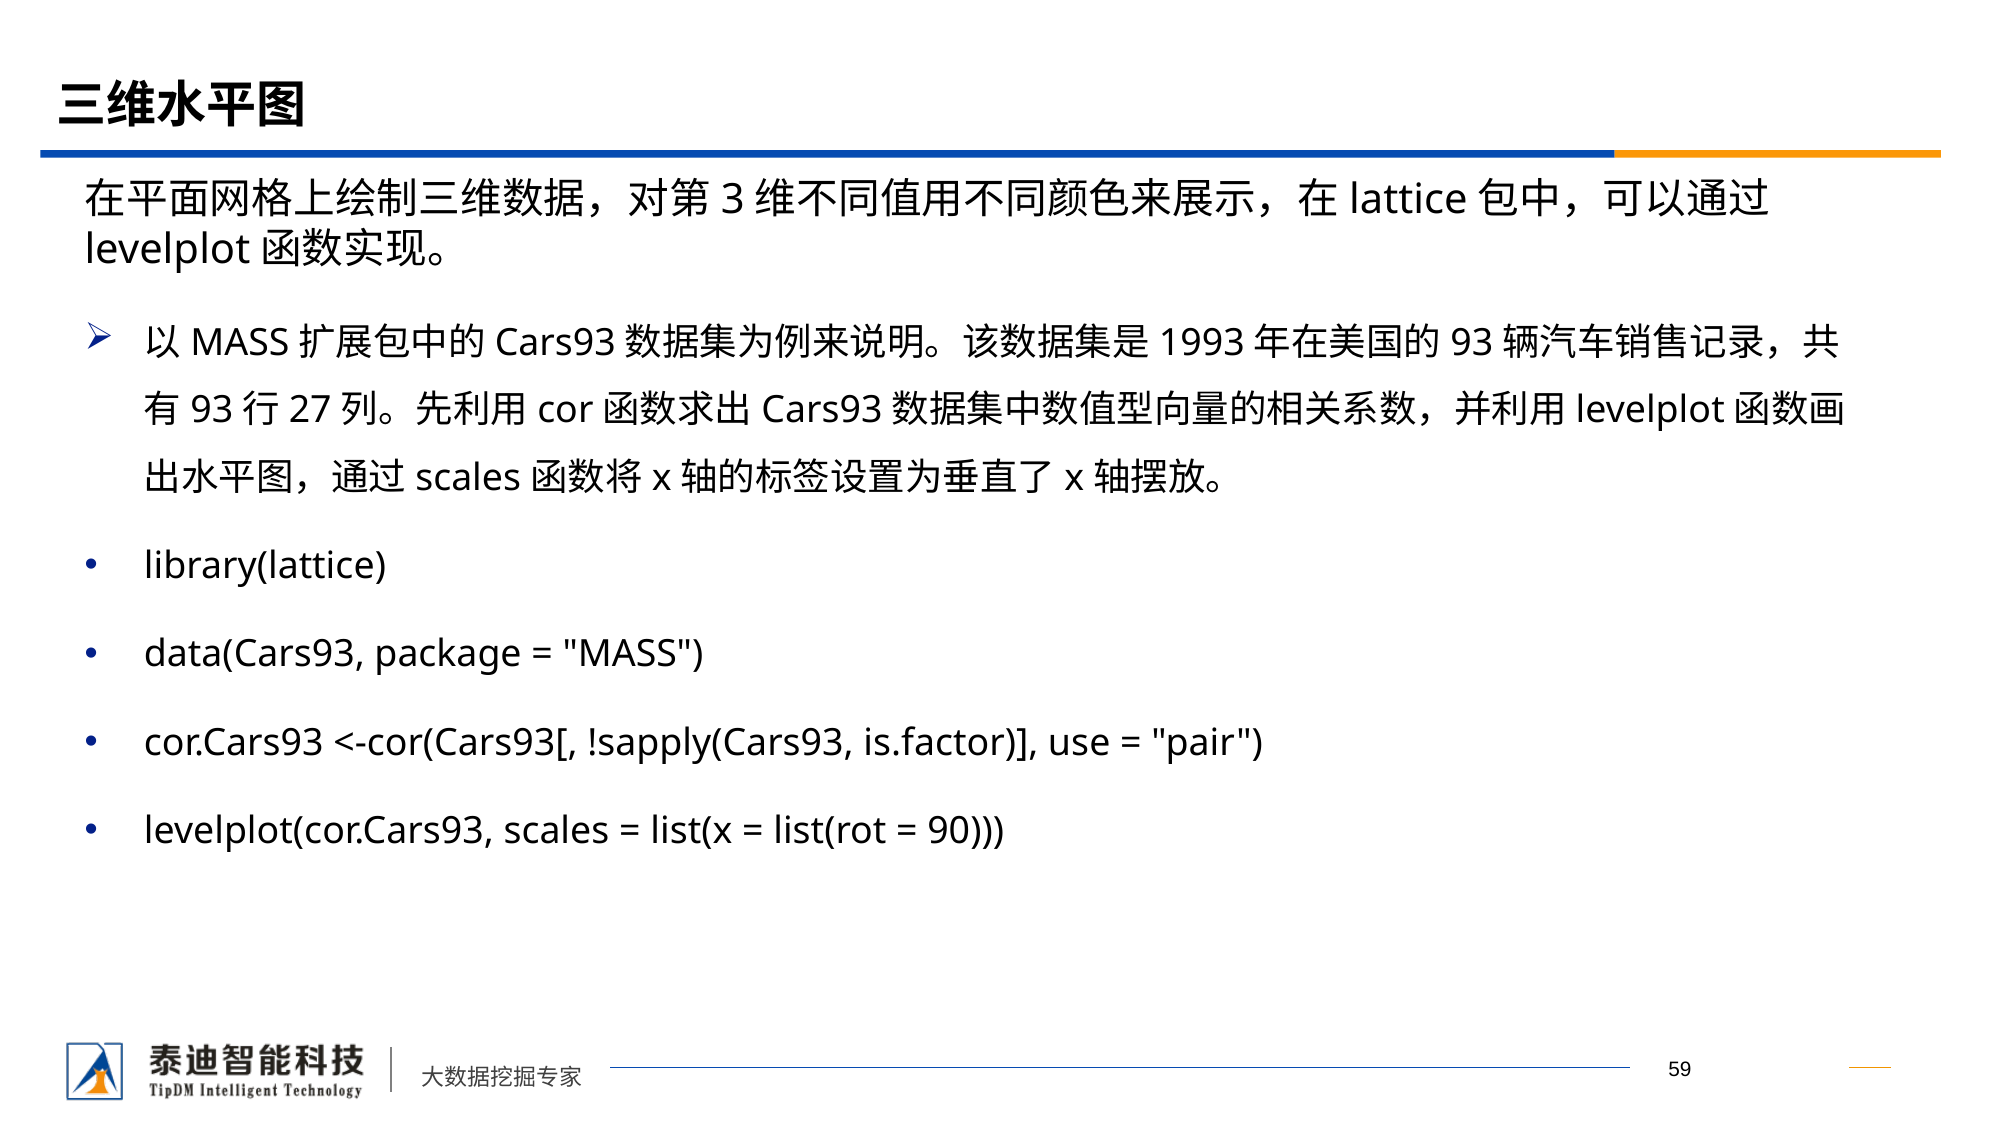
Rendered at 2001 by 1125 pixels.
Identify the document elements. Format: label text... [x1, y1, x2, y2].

list 以MASS扩展包中的Cars93数据集为例来说明。该数据集是1993年在美国的93辆汽车销售记录，共有93行27列。先利用cor函数求出Cars93数据集中数值型向量的相关系数，并利用levelplot函数画出水平图，通过scales函数将x轴的标签设置为垂直了x轴摆放。 library(lattice) data(Cars93, package = "MASS") cor.Cars93 <-cor(Cars93[, !sapply(Cars93, is.factor)], use = "pair") levelplot(cor.Cars93, scales = list(x = list(rot = 90))) [69, 287, 1892, 1005]
list 在平面网格上绘制三维数据，对第3维不同值用不同颜色来展示，在lattice包中，可以通过levelplot函数实现。 [69, 186, 1892, 257]
picture [62, 1028, 368, 1107]
title 三维水平图 [41, 58, 1842, 146]
